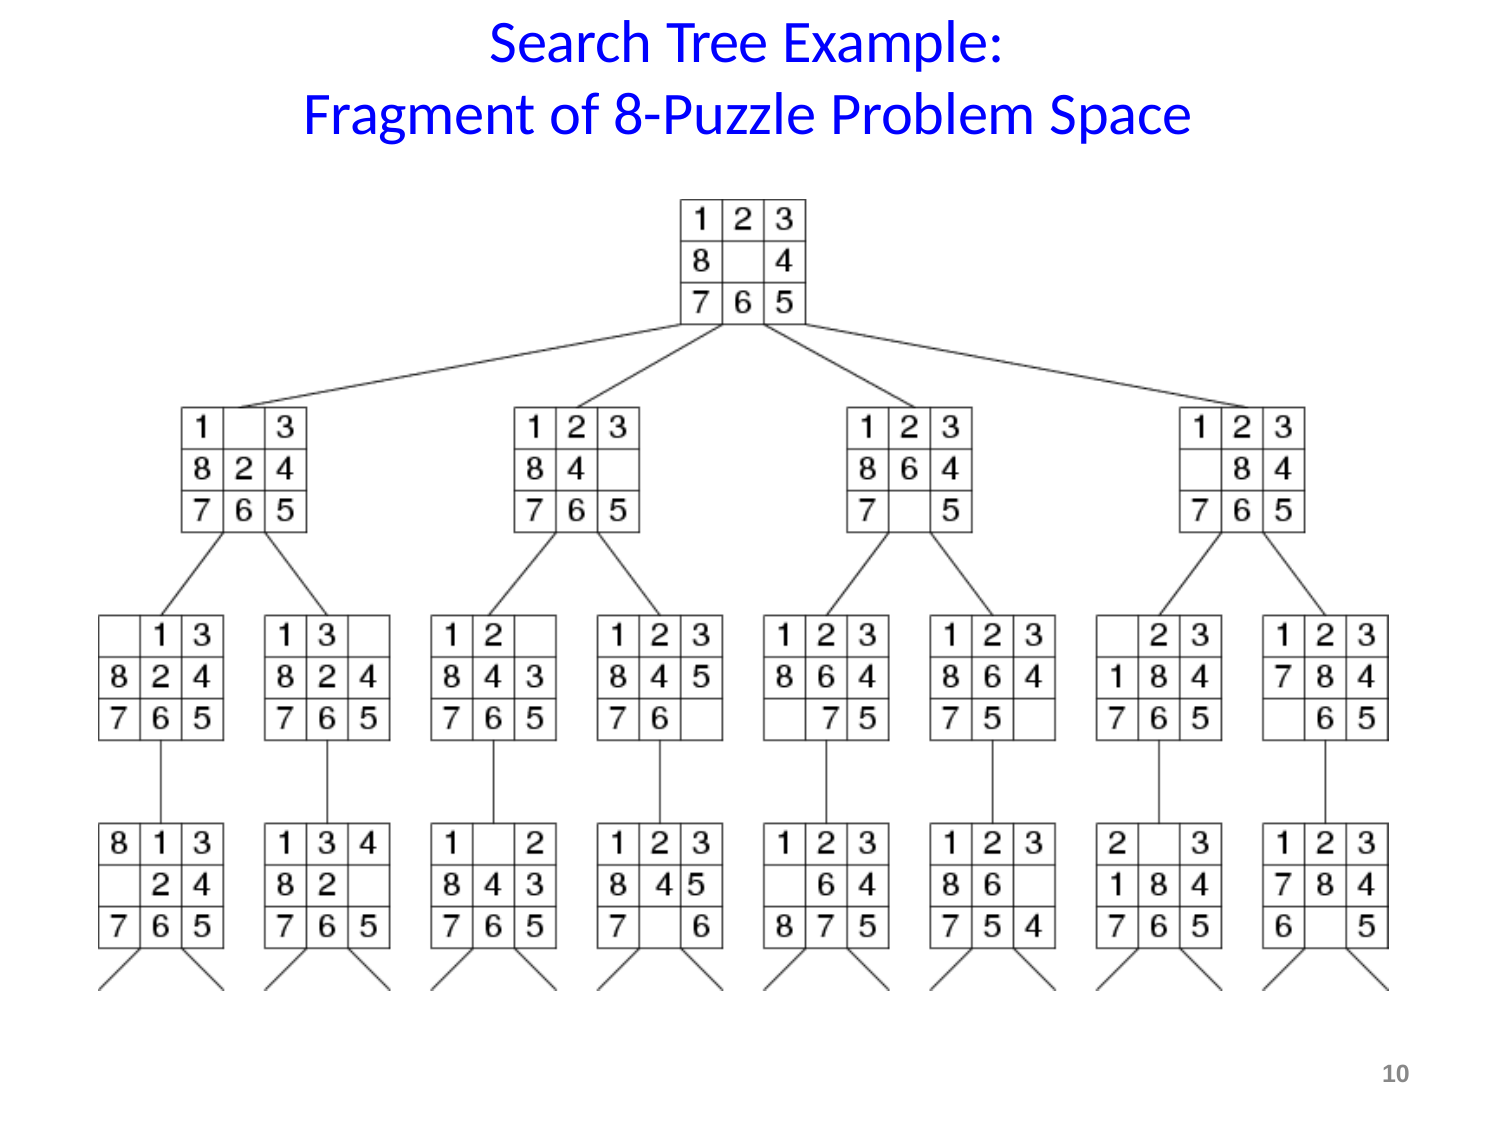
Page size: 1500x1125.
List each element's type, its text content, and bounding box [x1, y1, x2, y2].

title Search Tree Example: Fragment of 8-Puzzle Problem Space [301, 0, 1199, 190]
picture [98, 199, 1389, 992]
slide_number 10 [1375, 1057, 1417, 1125]
